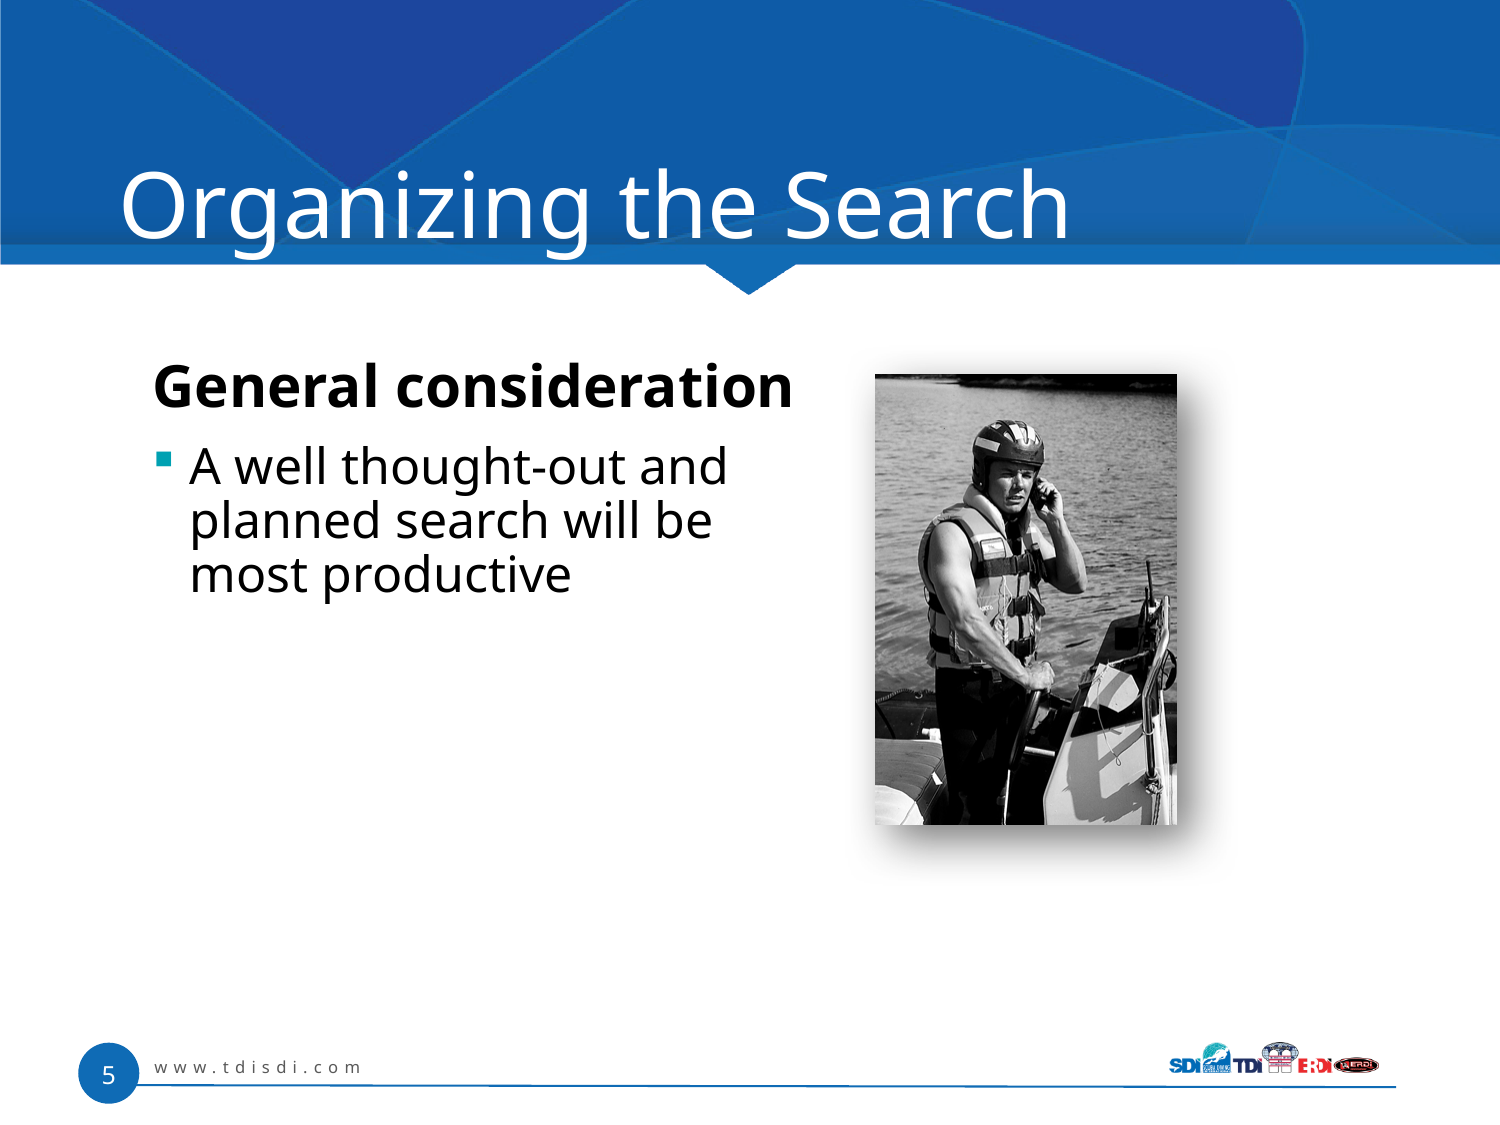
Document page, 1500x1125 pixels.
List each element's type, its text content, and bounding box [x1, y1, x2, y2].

list General consideration A well thought-out and planned search will be most productive [137, 350, 850, 1093]
slide_number 5 [78, 1046, 140, 1107]
picture [1169, 1042, 1379, 1073]
title Organizing the Search [103, 99, 1397, 318]
picture [0, 0, 1500, 295]
footer www.tdisdi.com [139, 1038, 646, 1099]
picture [874, 374, 1177, 825]
